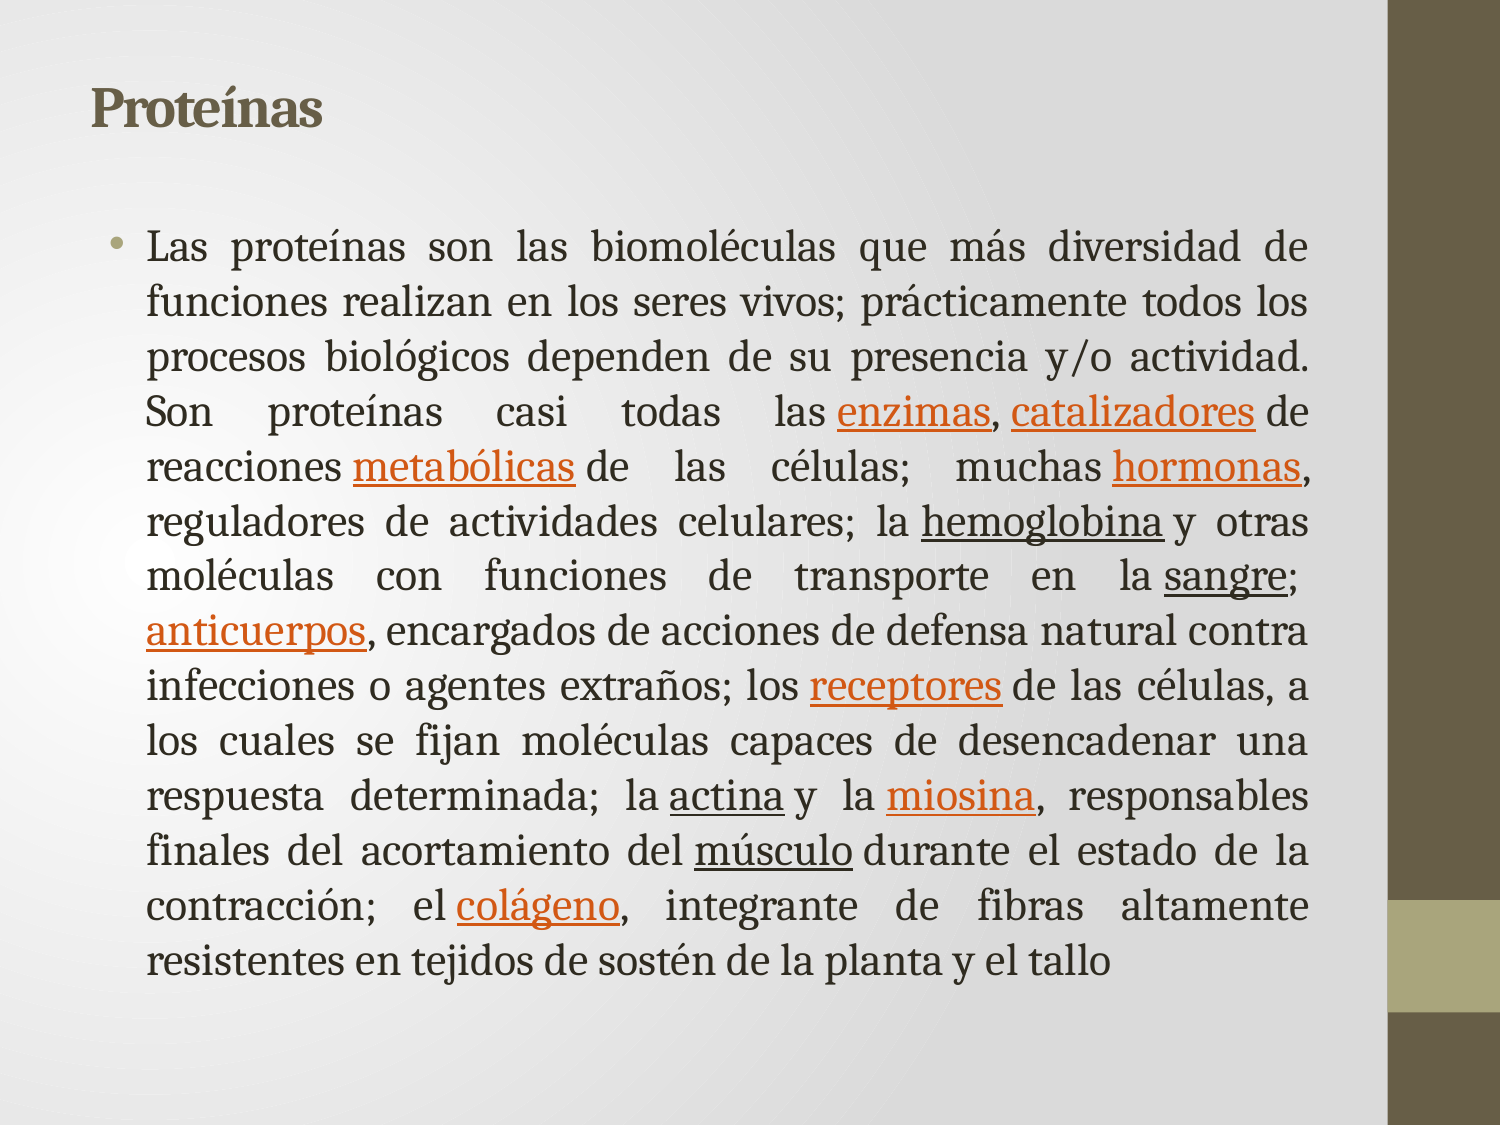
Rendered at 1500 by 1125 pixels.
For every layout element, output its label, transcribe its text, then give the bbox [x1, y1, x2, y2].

title Proteínas [75, 45, 1325, 208]
list Las proteínas son las biomoléculas que más diversidad de funciones realizan en los seres vivos; prácticamente todos los procesos biológicos dependen de su presencia y/o actividad. Son proteínas casi todas las enzimas, catalizadores de reacciones metabólicas de las células; muchas hormonas, reguladores de actividades celulares; la hemoglobina y otras moléculas con funciones de transporte en la sangre; anticuerpos, encargados de acciones de defensa natural contra infecciones o agentes extraños; los receptores de las células, a los cuales se fijan moléculas capaces de desencadenar una respuesta determinada; la actina y la miosina, responsables finales del acortamiento del músculo durante el estado de la contracción; el colágeno, integrante de fibras altamente resistentes en tejidos de sostén de la planta y el tallo [75, 208, 1325, 1050]
